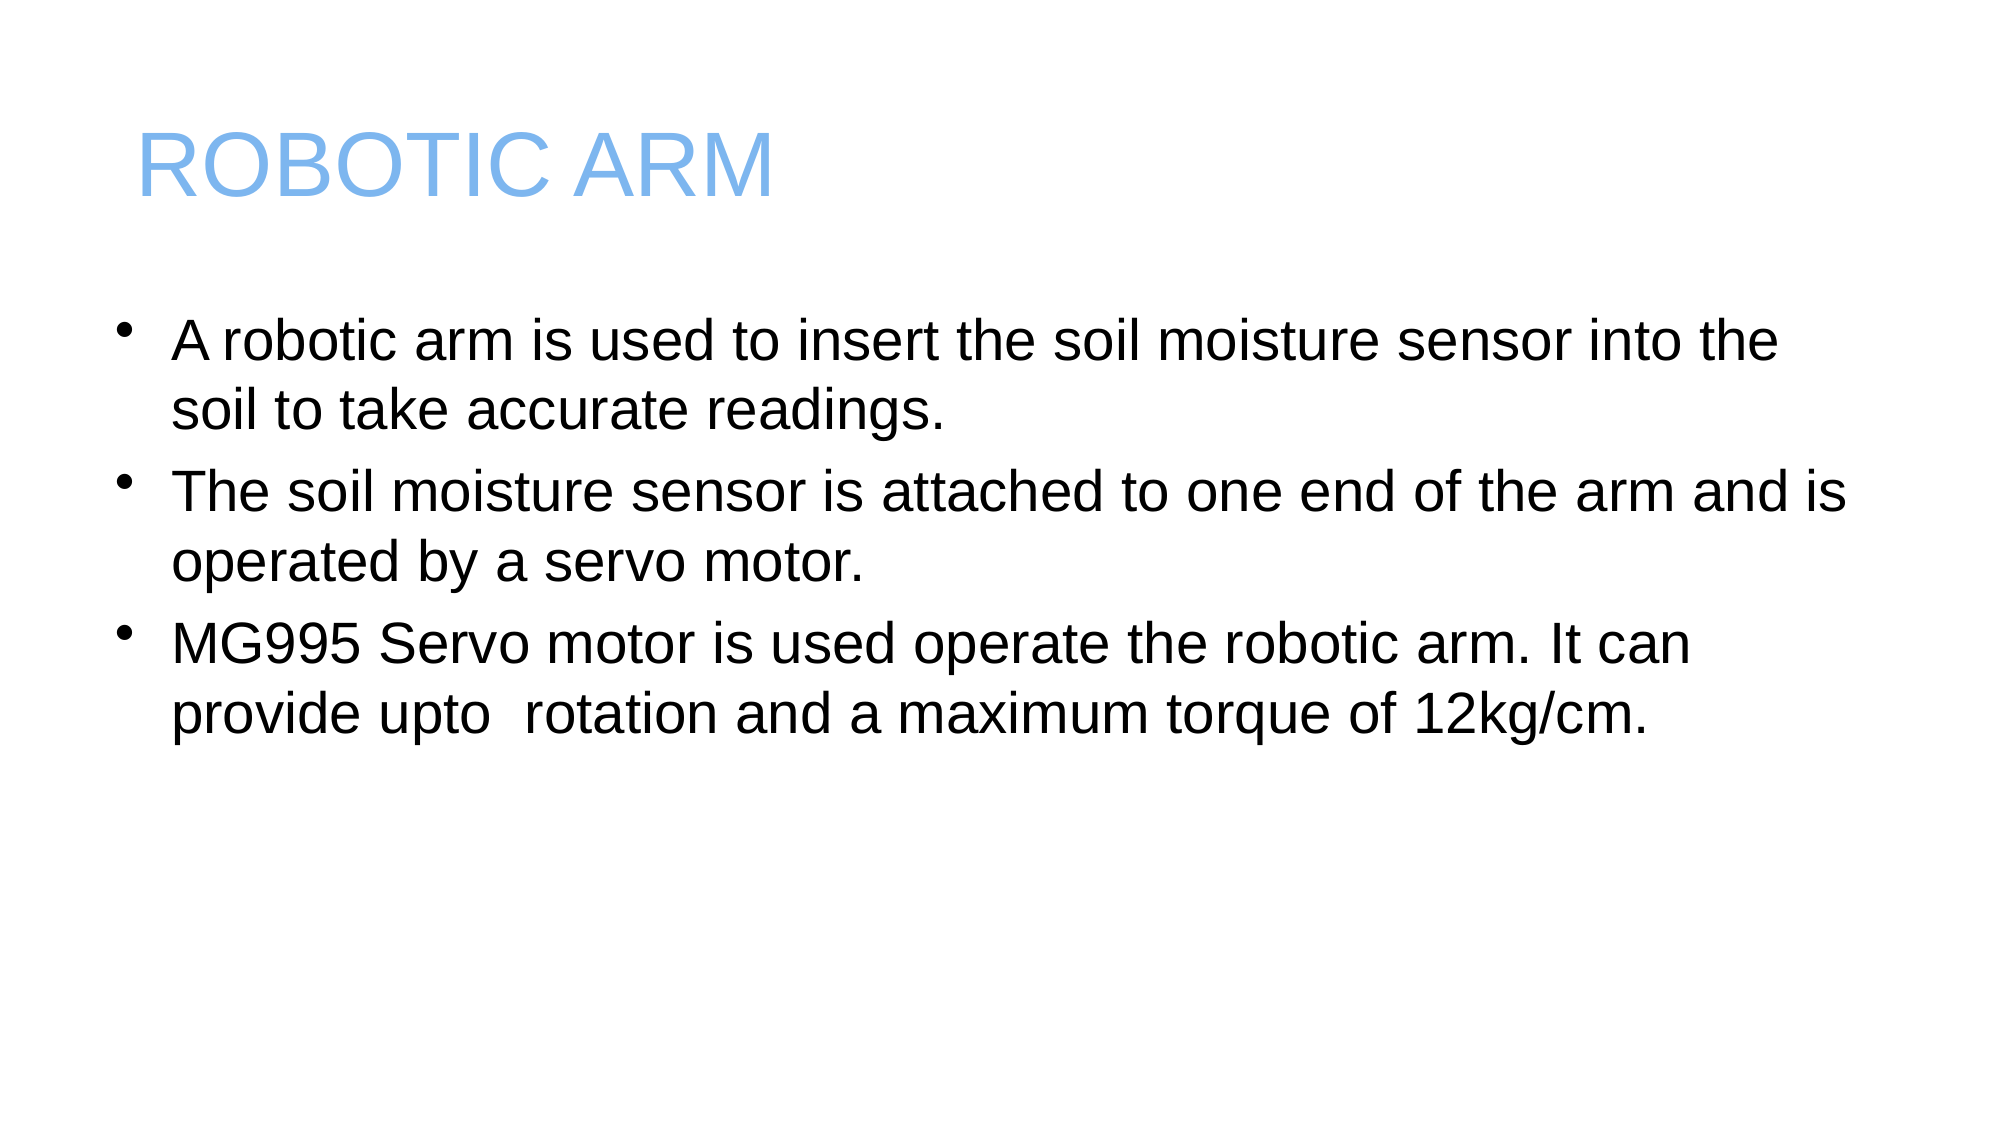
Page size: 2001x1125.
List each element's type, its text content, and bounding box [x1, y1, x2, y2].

text_box ROBOTIC ARM [120, 65, 1921, 254]
